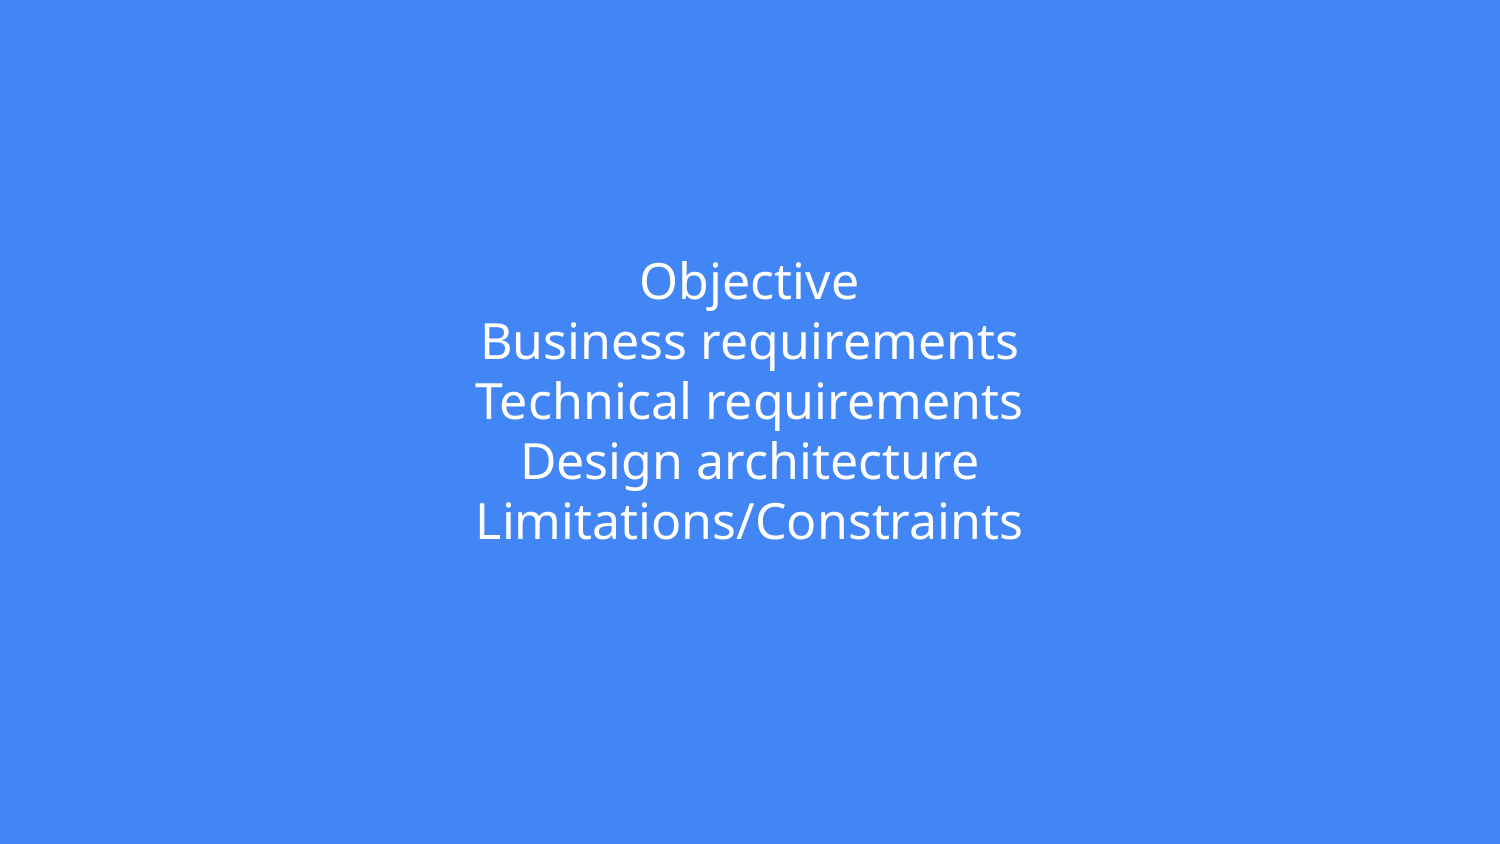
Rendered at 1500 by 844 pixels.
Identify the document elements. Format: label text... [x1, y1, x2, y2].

title Objective Business requirements Technical requirements Design architecture Limitations/Constraints [75, 197, 1425, 601]
